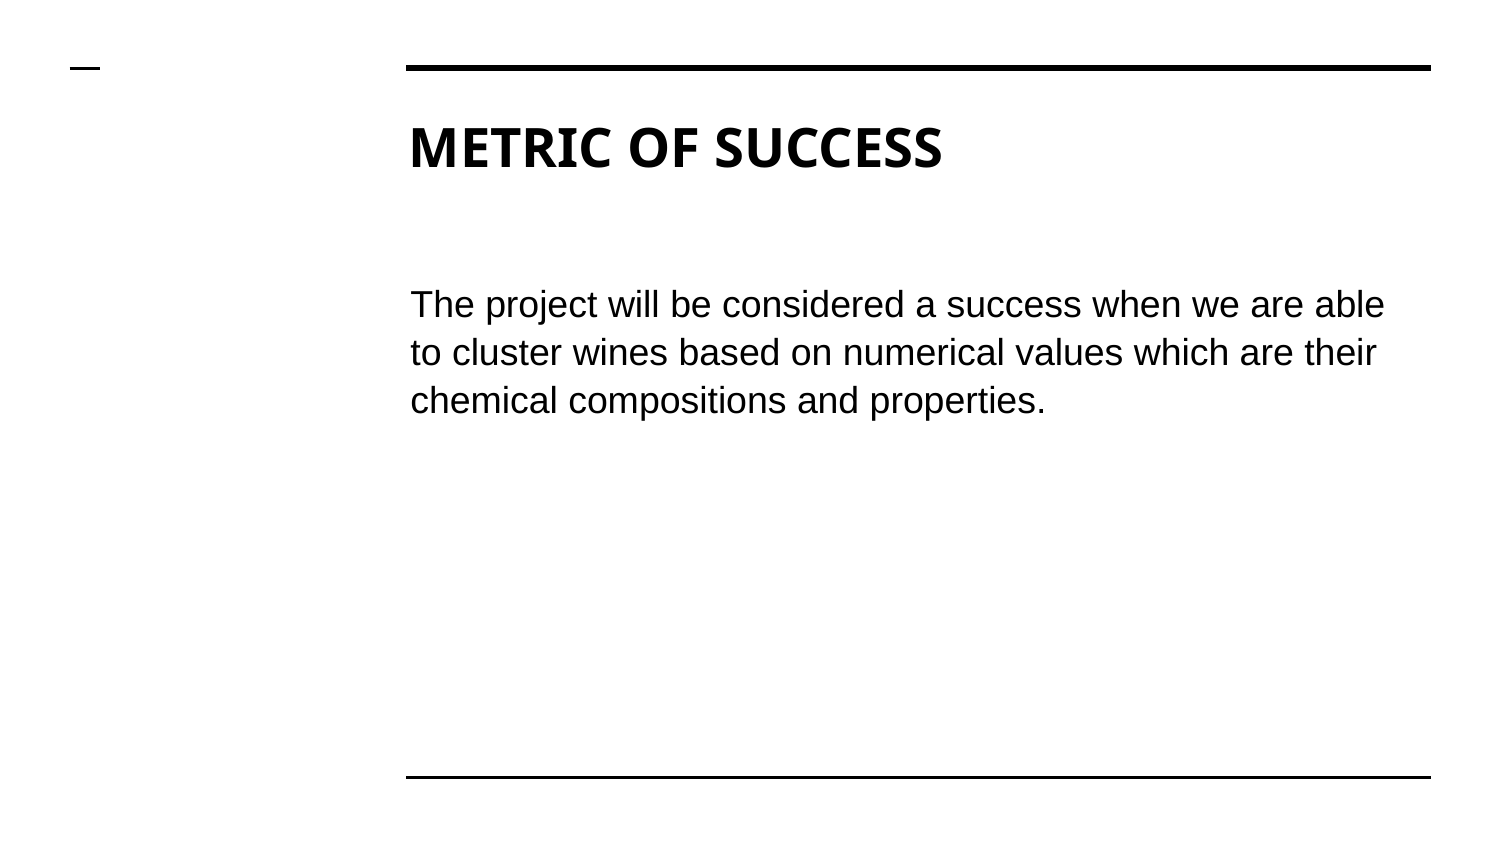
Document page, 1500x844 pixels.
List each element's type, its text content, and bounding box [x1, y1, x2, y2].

title METRIC OF SUCCESS [393, 94, 1431, 199]
list The project will be considered a success when we are able to cluster wines based on numerical values which are their chemical compositions and properties. [395, 261, 1433, 755]
